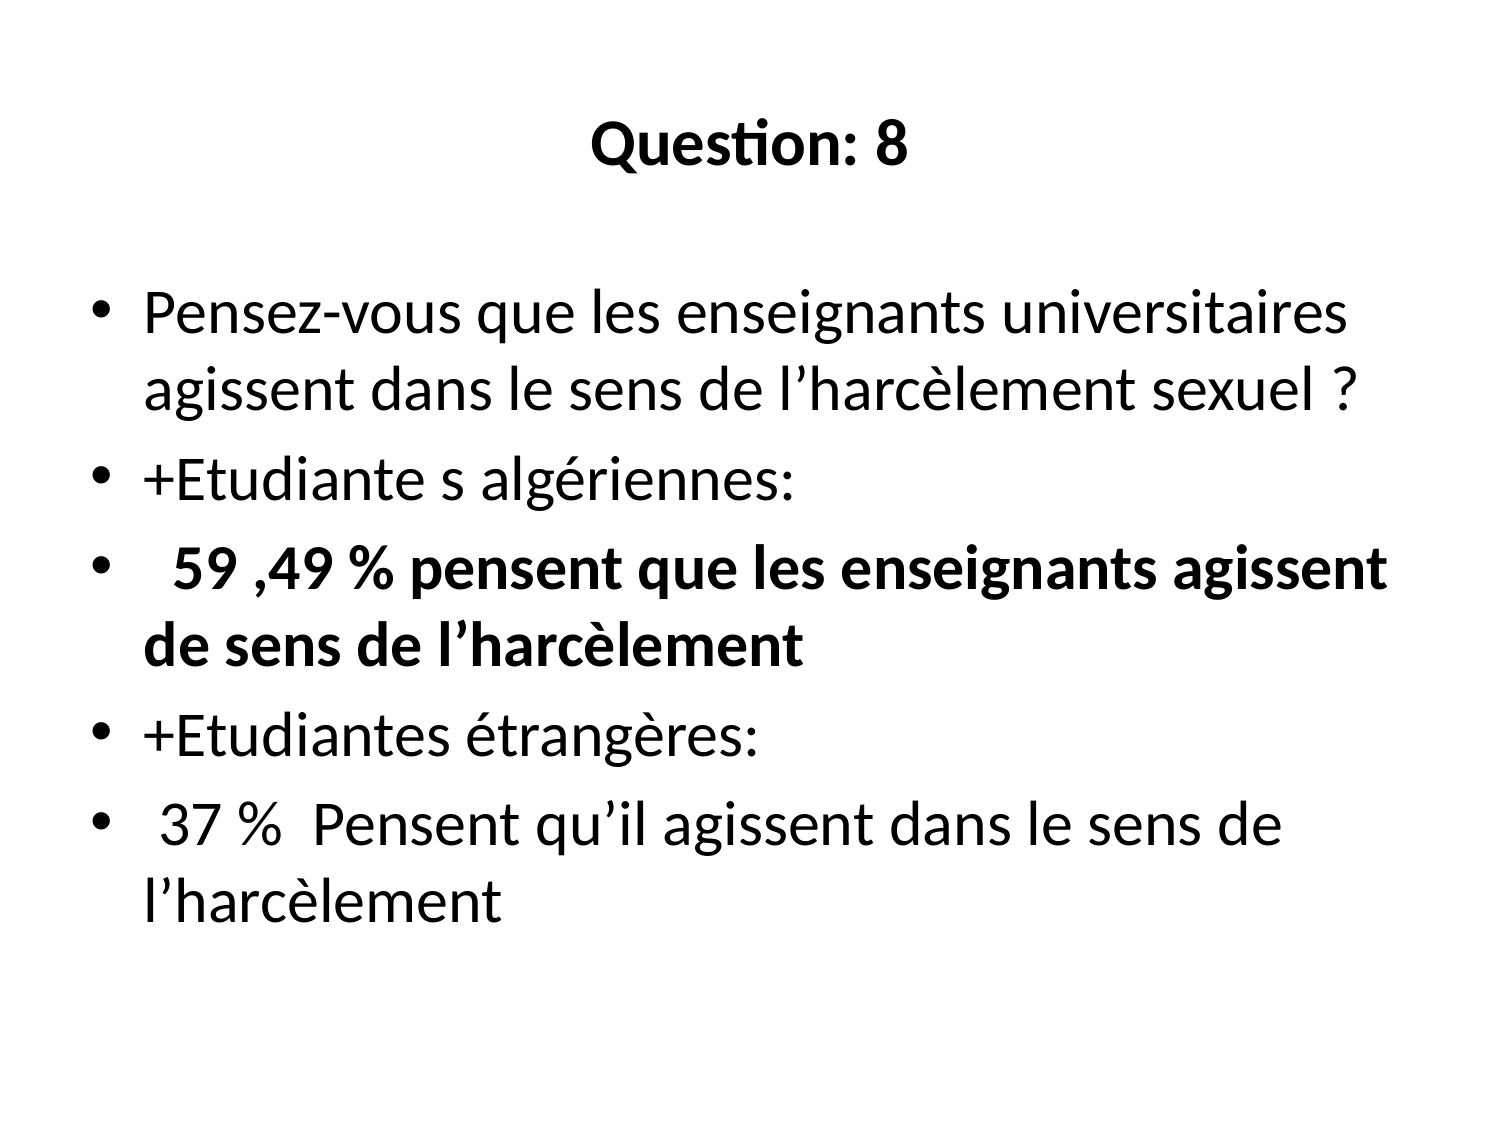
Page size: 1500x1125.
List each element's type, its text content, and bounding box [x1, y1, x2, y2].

title Question: 8 [75, 45, 1425, 233]
list Pensez-vous que les enseignants universitaires agissent dans le sens de l’harcèlement sexuel ? +Etudiante s algériennes: 59 ,49 % pensent que les enseignants agissent de sens de l’harcèlement +Etudiantes étrangères: 37 % Pensent qu’il agissent dans le sens de l’harcèlement [75, 262, 1425, 1005]
